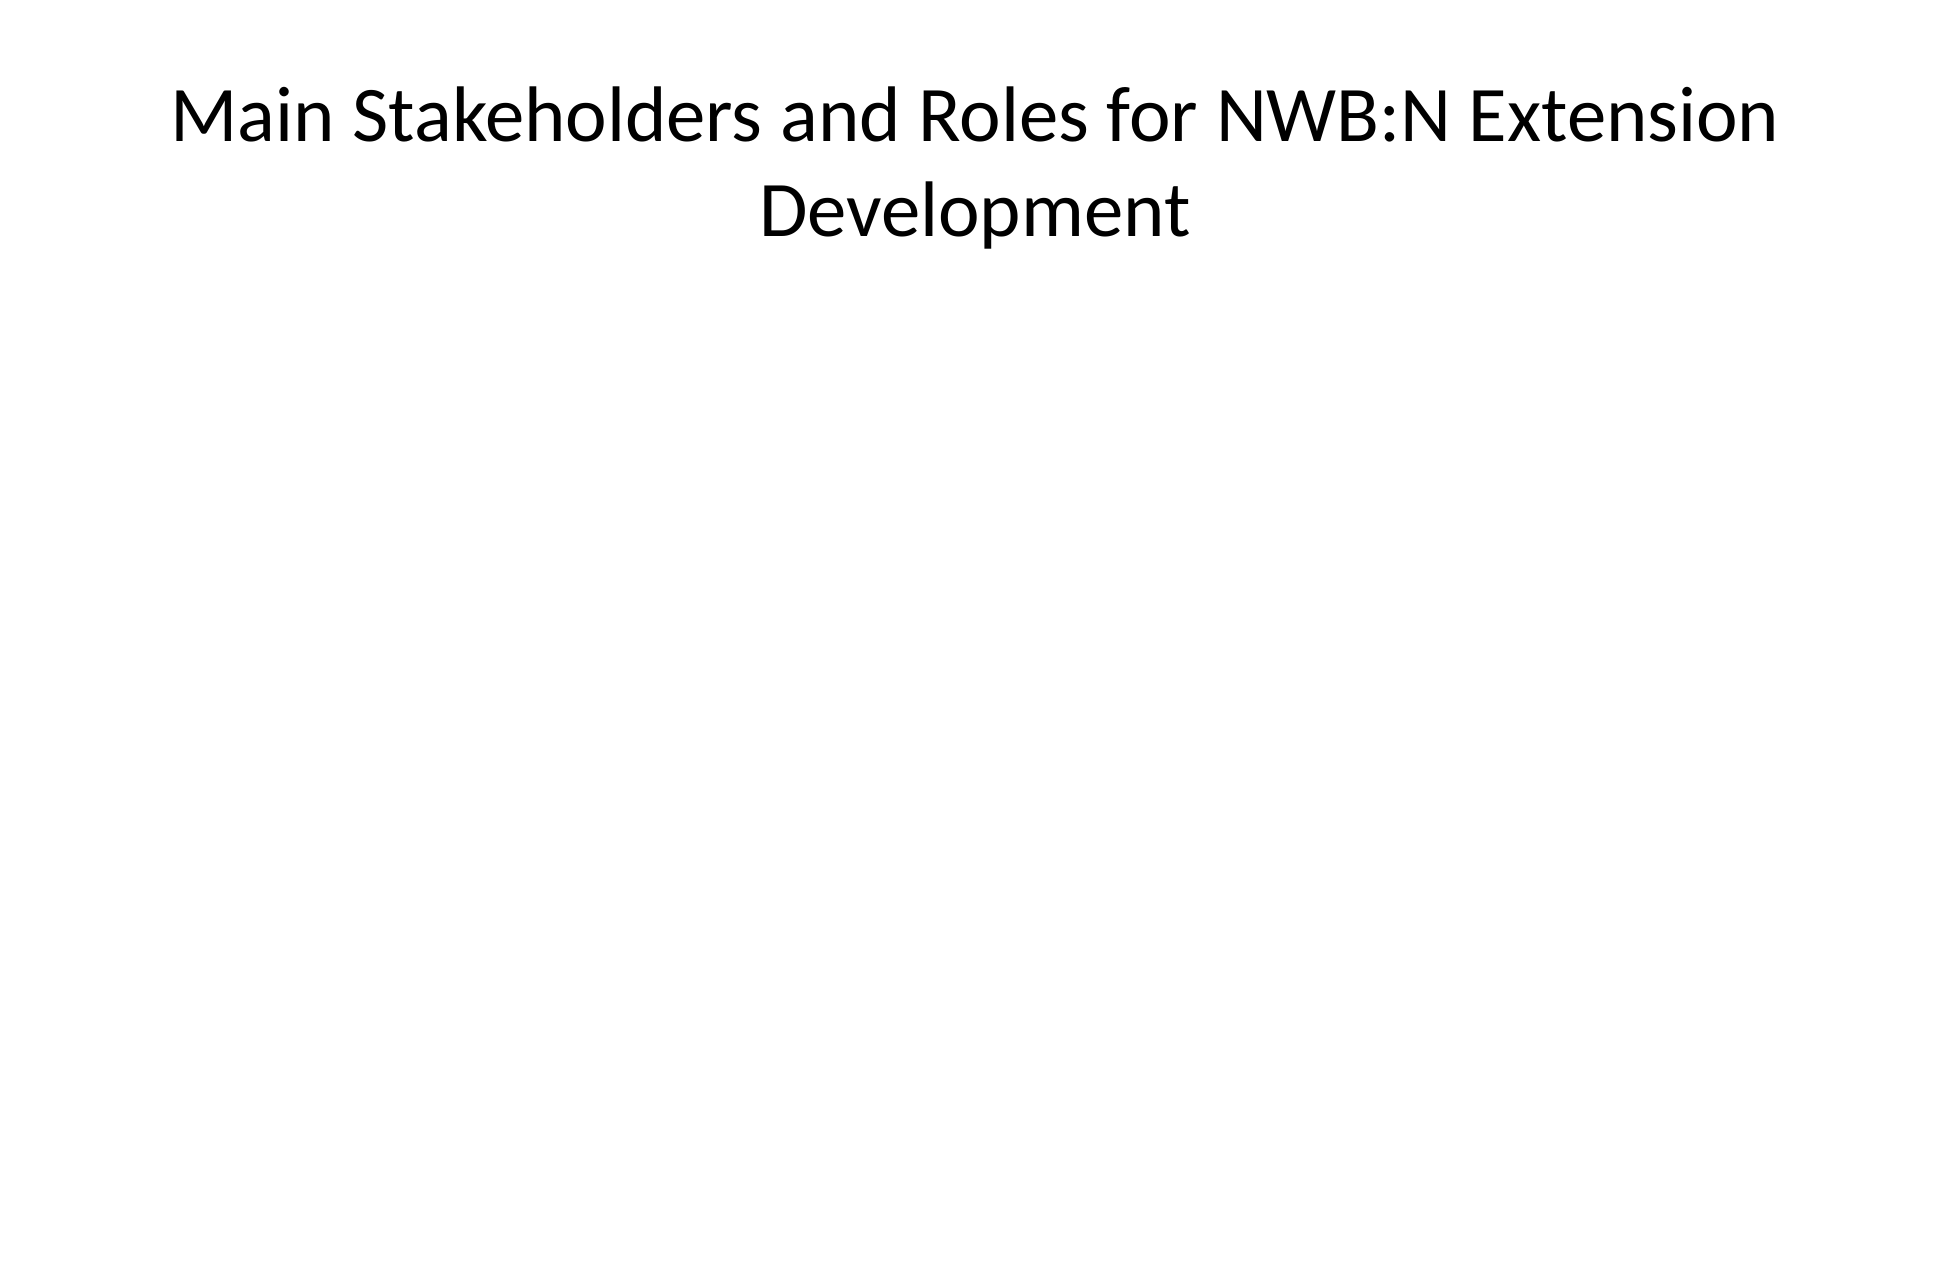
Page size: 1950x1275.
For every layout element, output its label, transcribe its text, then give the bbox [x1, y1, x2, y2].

title Main Stakeholders and Roles for NWB:N Extension Development [97, 51, 1853, 264]
